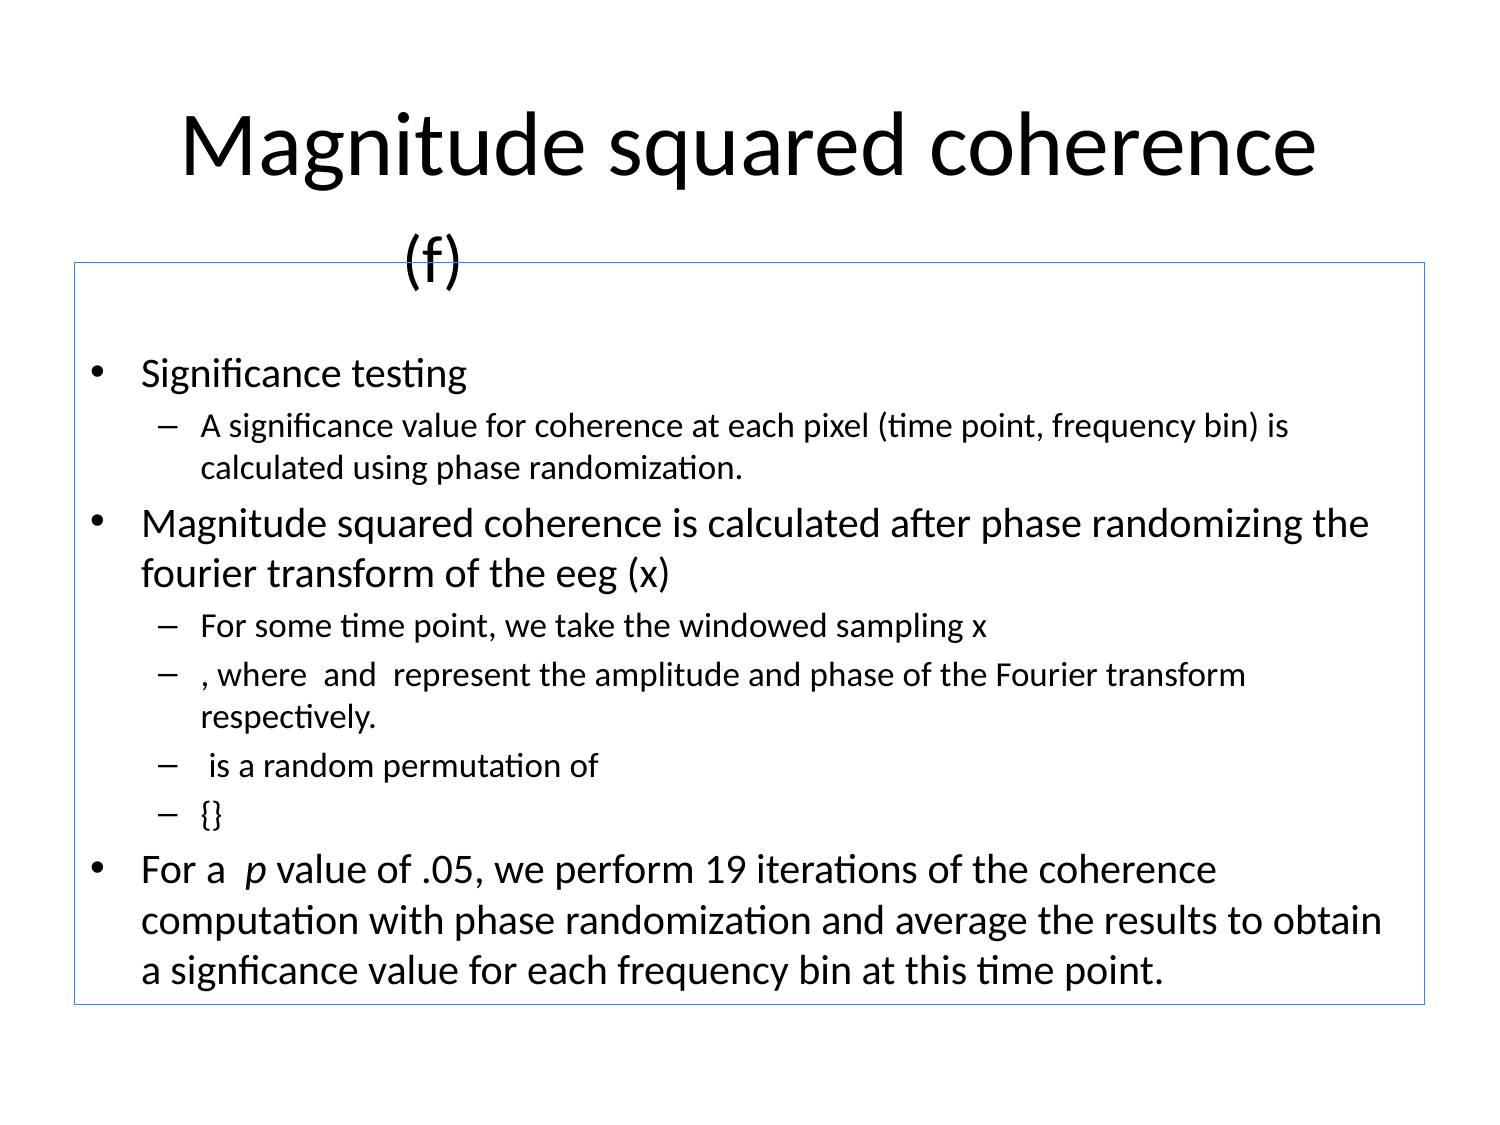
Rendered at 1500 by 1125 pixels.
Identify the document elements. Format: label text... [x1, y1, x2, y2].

title Magnitude squared coherence [75, 45, 1425, 233]
list [75, 437, 1424, 1000]
